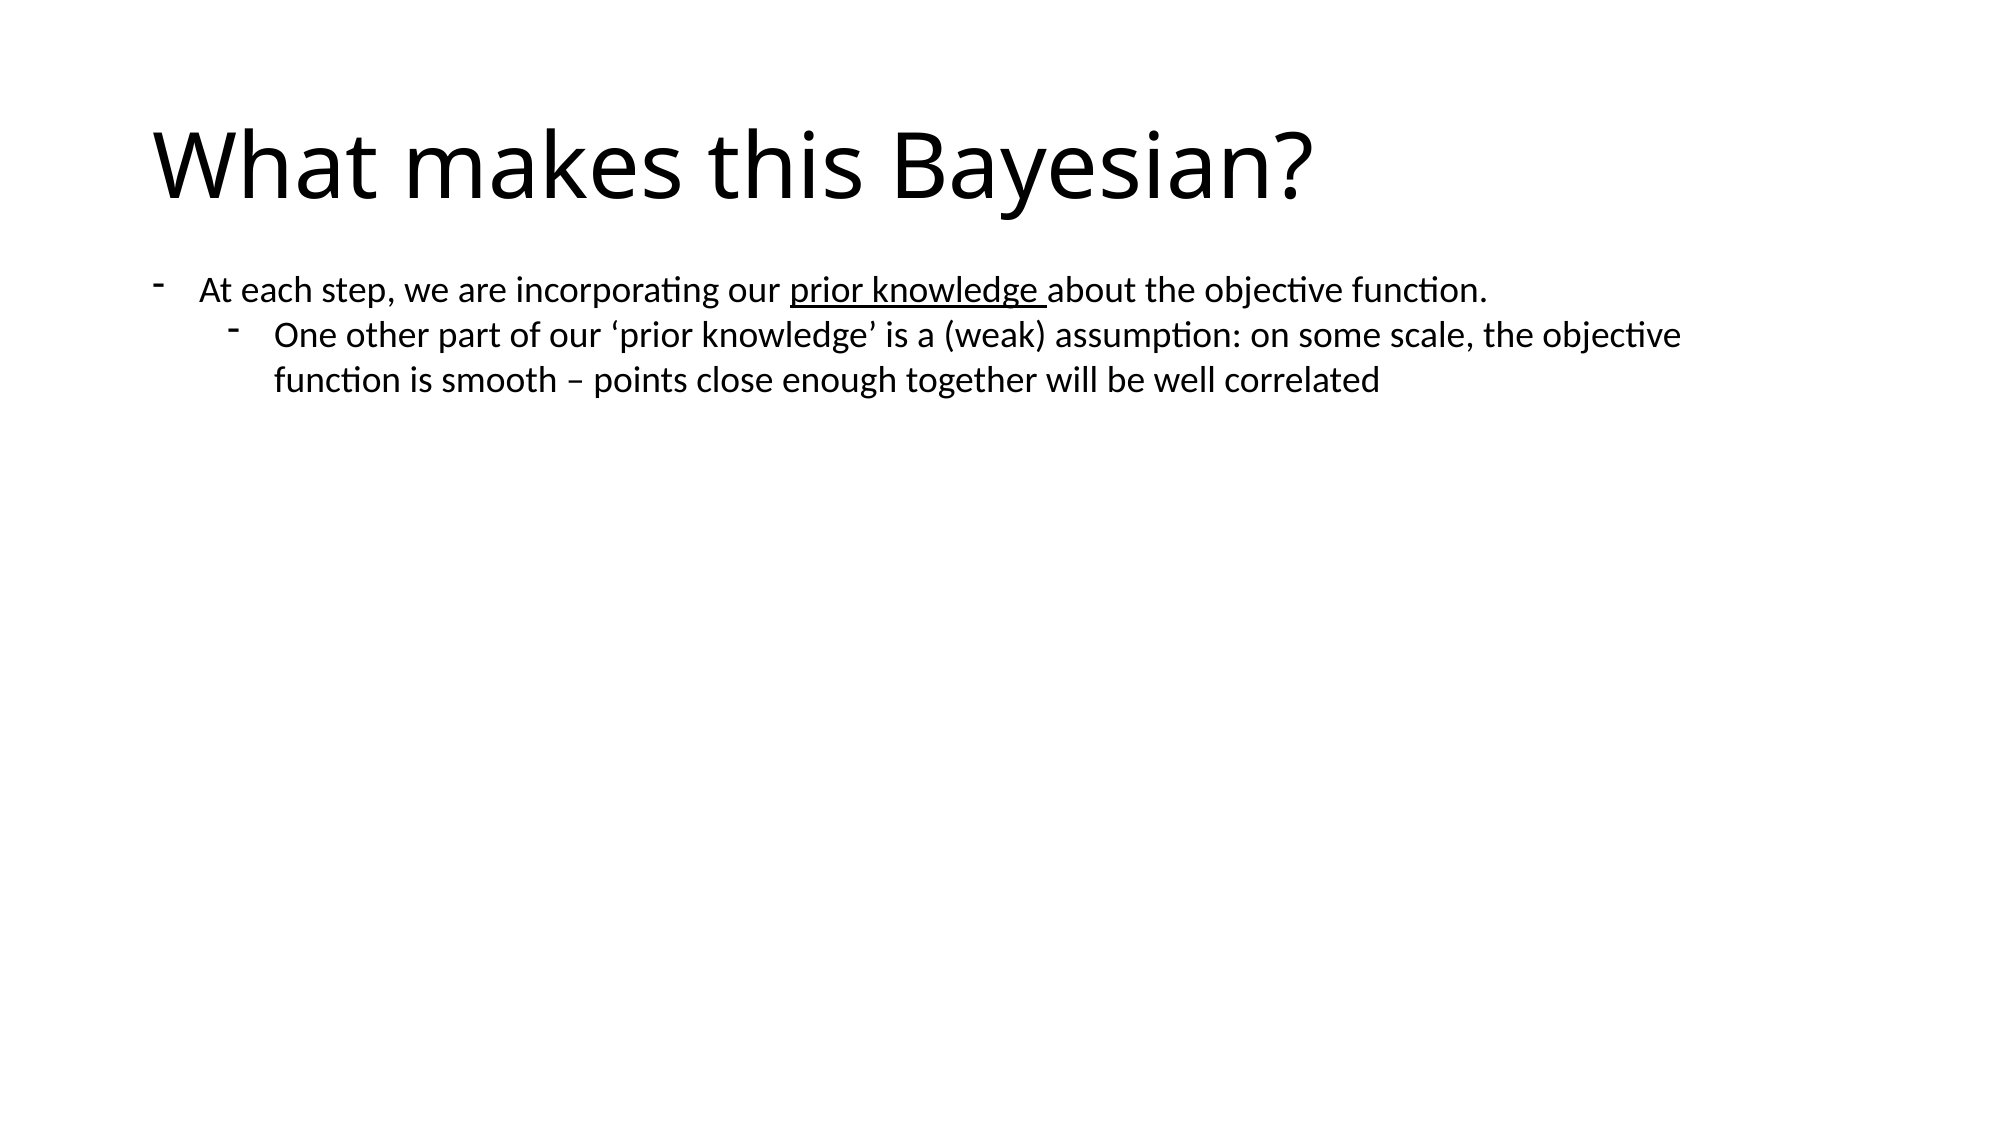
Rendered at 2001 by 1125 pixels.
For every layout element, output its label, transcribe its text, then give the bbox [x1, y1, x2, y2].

text_box At each step, we are incorporating our prior knowledge about the objective function. One other part of our ‘prior knowledge’ is a (weak) assumption: on some scale, the objective function is smooth – points close enough together will be well correlated [137, 257, 1826, 408]
title What makes this Bayesian? [137, 59, 1863, 278]
